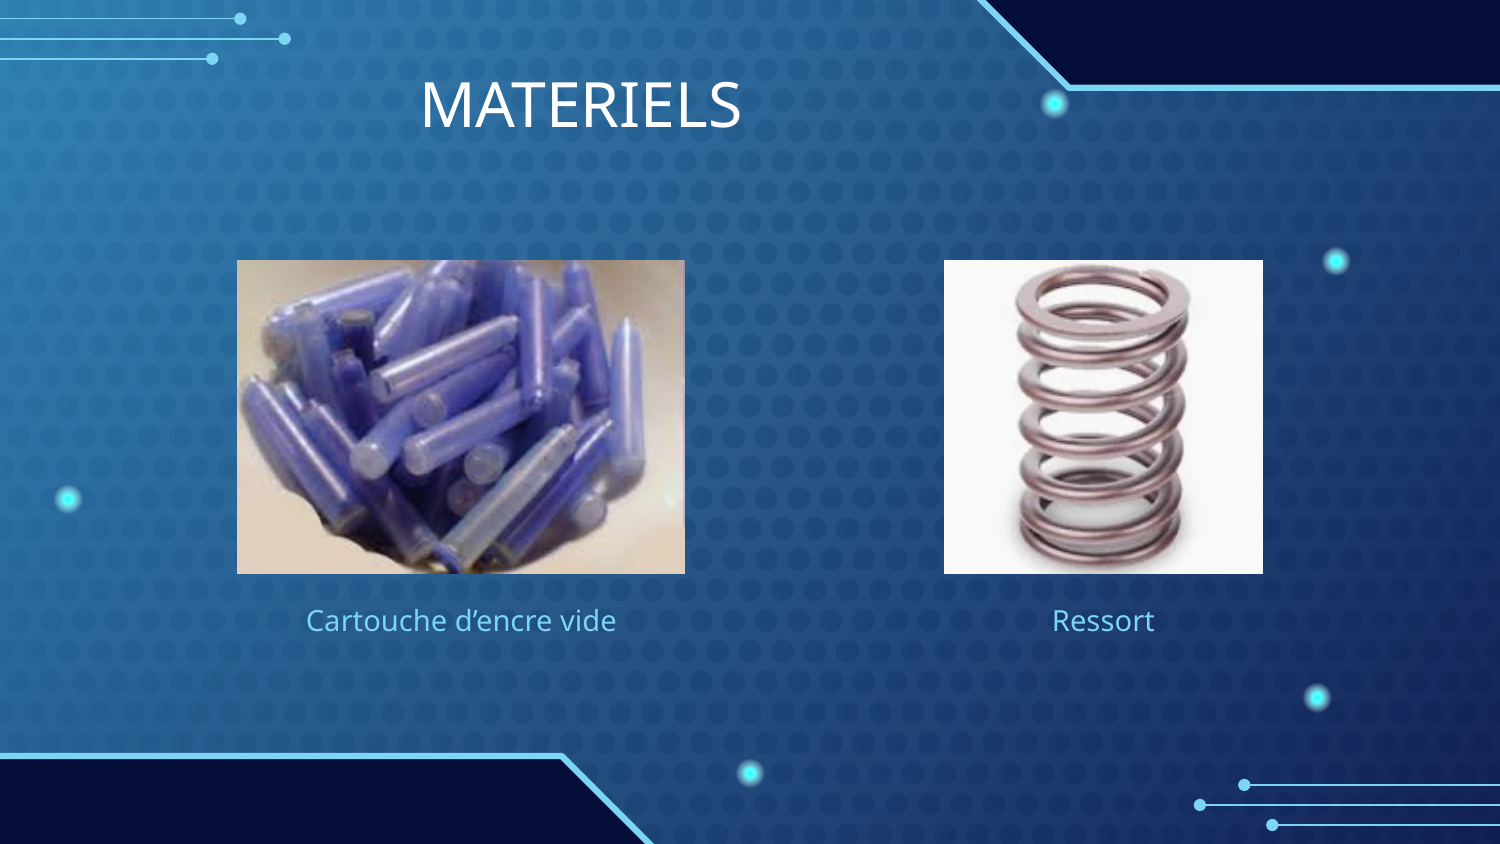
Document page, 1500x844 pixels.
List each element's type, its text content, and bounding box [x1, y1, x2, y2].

subtitle Ressort [1011, 587, 1196, 659]
title MATERIELS [404, 55, 963, 149]
picture [944, 259, 1263, 575]
picture [237, 259, 686, 575]
subtitle Cartouche d’encre vide [272, 587, 651, 659]
